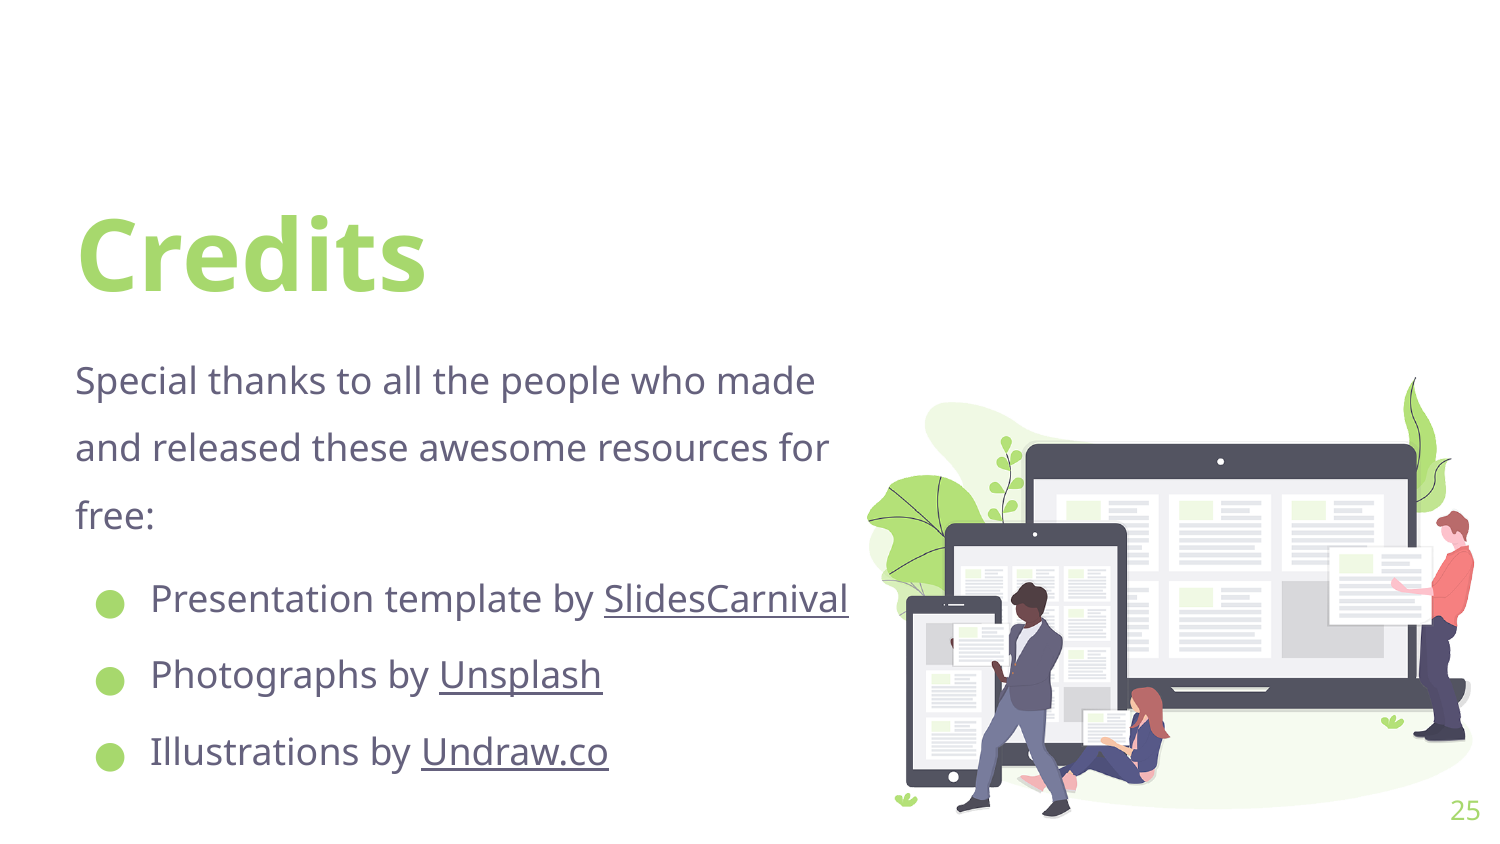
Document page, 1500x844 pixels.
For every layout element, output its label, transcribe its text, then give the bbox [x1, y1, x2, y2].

title Credits [75, 171, 1109, 312]
slide_number 25 [1391, 779, 1482, 844]
picture [867, 377, 1475, 819]
list Special thanks to all the people who made and released these awesome resources for free: Presentation template by SlidesCarnival Photographs by Unsplash Illustrations by Undraw.co [75, 334, 884, 640]
